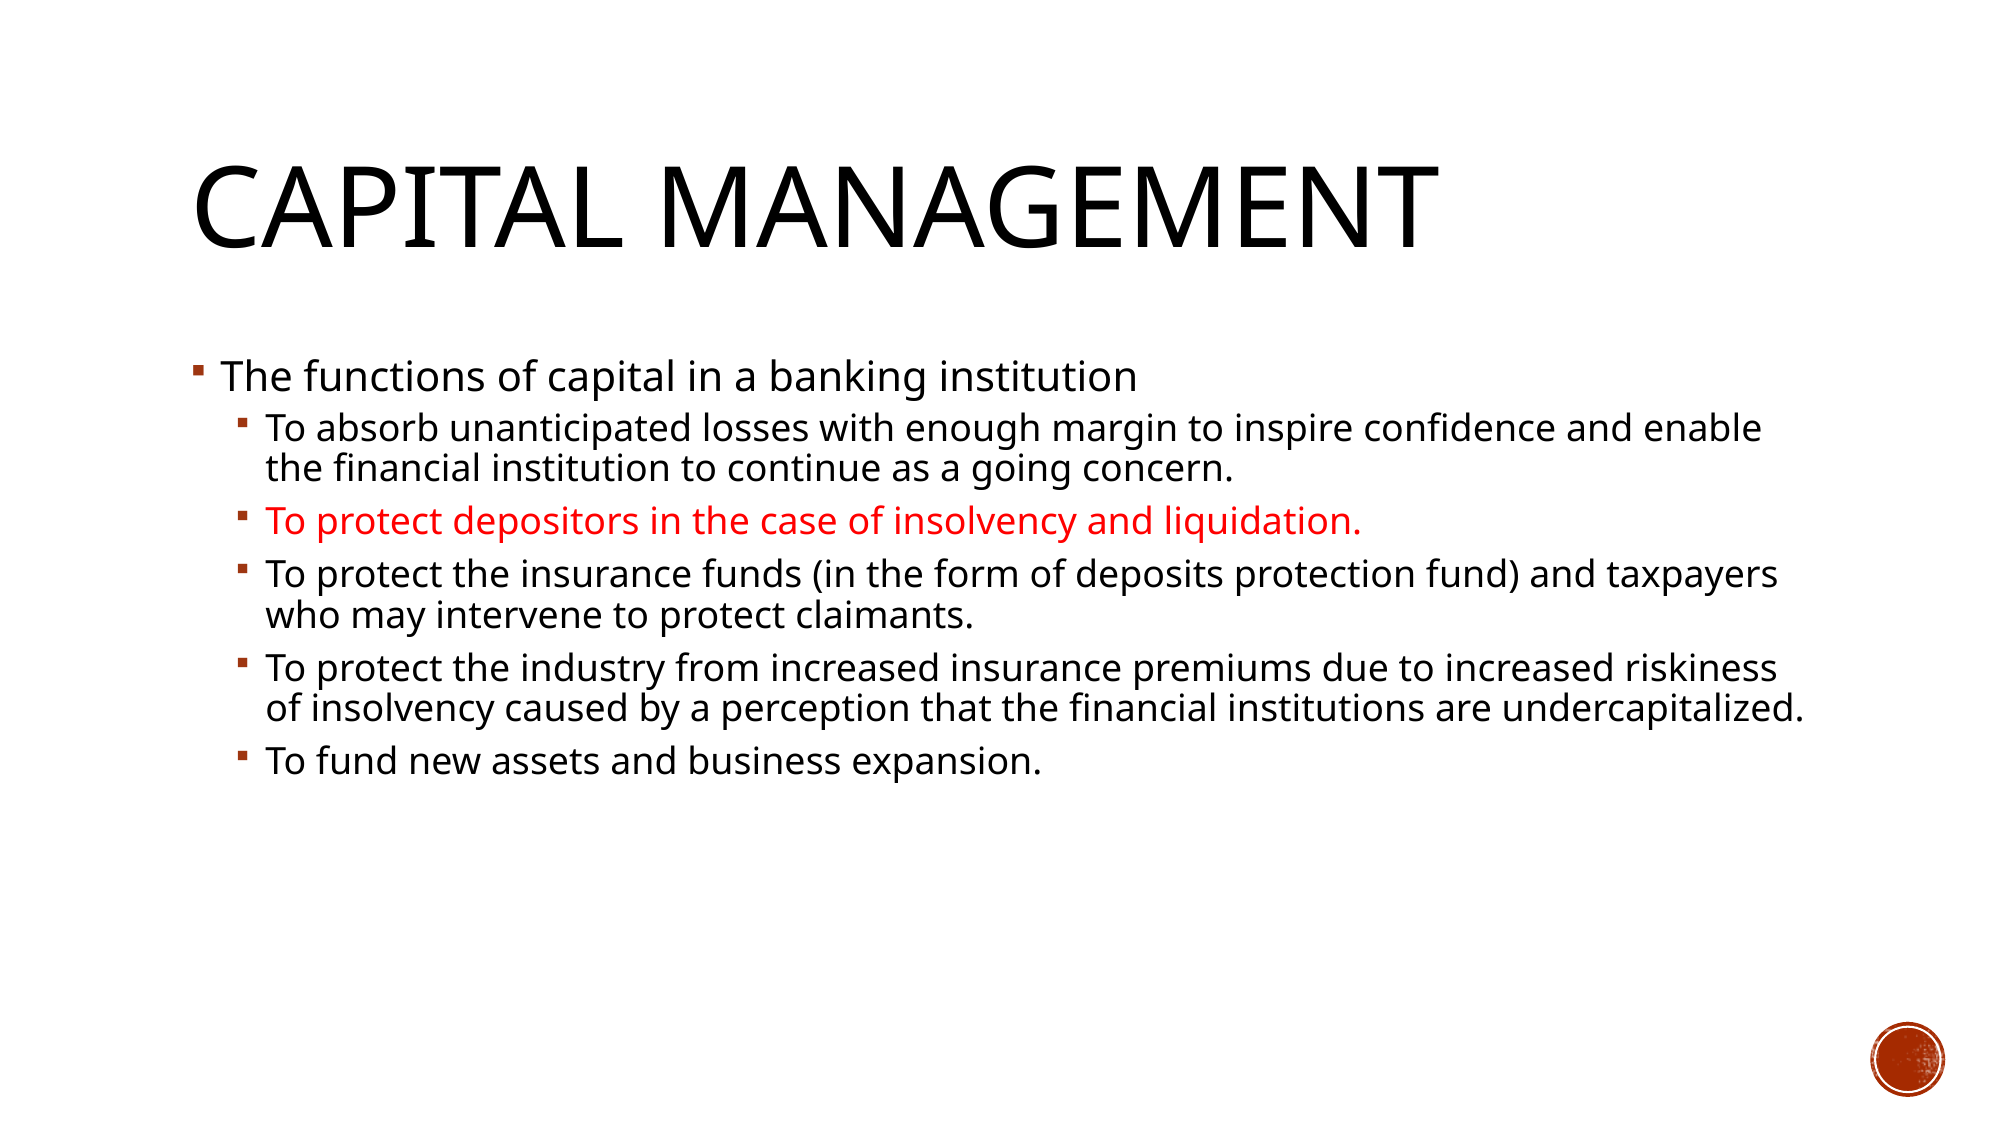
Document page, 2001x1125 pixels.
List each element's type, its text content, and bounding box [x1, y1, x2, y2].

title Capital Management [175, 79, 1826, 344]
list The functions of capital in a banking institution To absorb unanticipated losses with enough margin to inspire confidence and enable the financial institution to continue as a going concern. To protect depositors in the case of insolvency and liquidation. To protect the insurance funds (in the form of deposits protection fund) and taxpayers who may intervene to protect claimants. To protect the industry from increased insurance premiums due to increased riskiness of insolvency caused by a perception that the financial institutions are undercapitalized. To fund new assets and business expansion. [175, 348, 1826, 1013]
